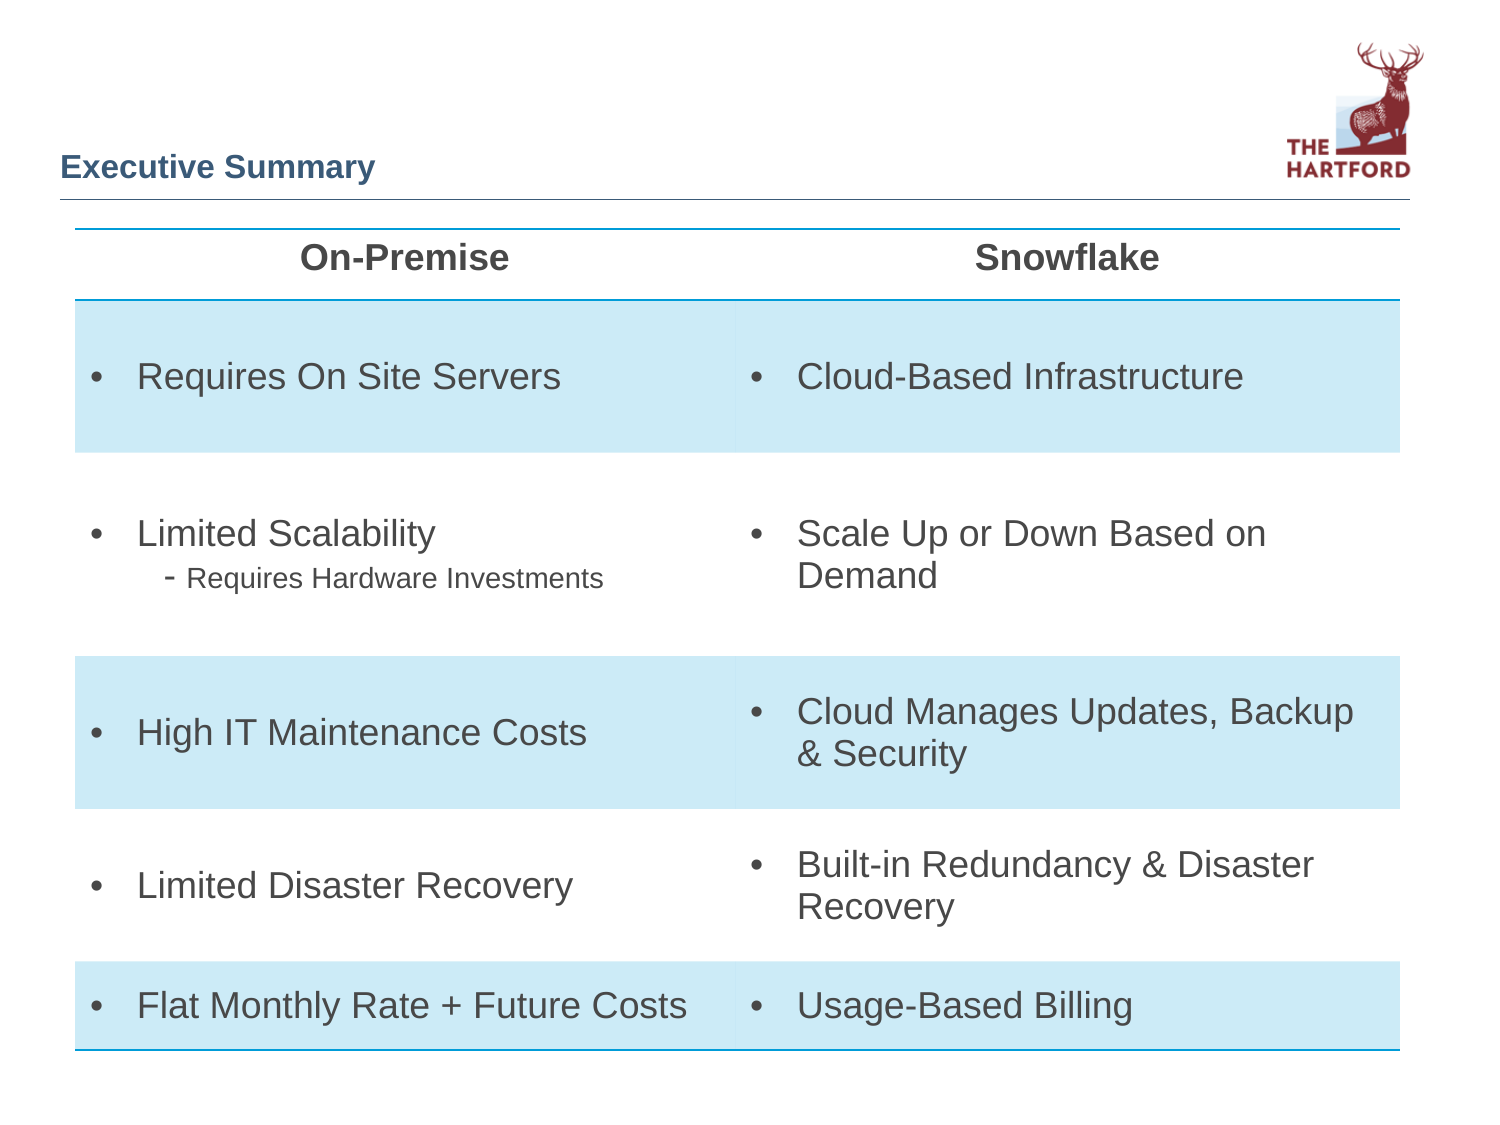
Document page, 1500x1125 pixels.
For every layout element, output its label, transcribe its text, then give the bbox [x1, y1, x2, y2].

table_cell Usage-Based Billing [735, 961, 1400, 1049]
table_cell Built-in Redundancy & Disaster Recovery [735, 809, 1400, 961]
table_cell Scale Up or Down Based on Demand [735, 453, 1400, 656]
table_cell Flat Monthly Rate + Future Costs [75, 961, 735, 1049]
table_cell Limited Disaster Recovery [75, 809, 735, 961]
table_cell Cloud Manages Updates, Backup & Security [735, 656, 1400, 809]
table_cell Cloud-Based Infrastructure [735, 301, 1400, 453]
picture [1287, 42, 1424, 178]
table_cell Requires On Site Servers [75, 301, 735, 453]
table_cell High IT Maintenance Costs [75, 656, 735, 809]
table_header Snowflake [735, 230, 1400, 299]
table_header On-Premise [75, 230, 735, 299]
table_cell Limited Scalability - Requires Hardware Investments [75, 453, 735, 656]
title Executive Summary [44, 57, 1226, 193]
